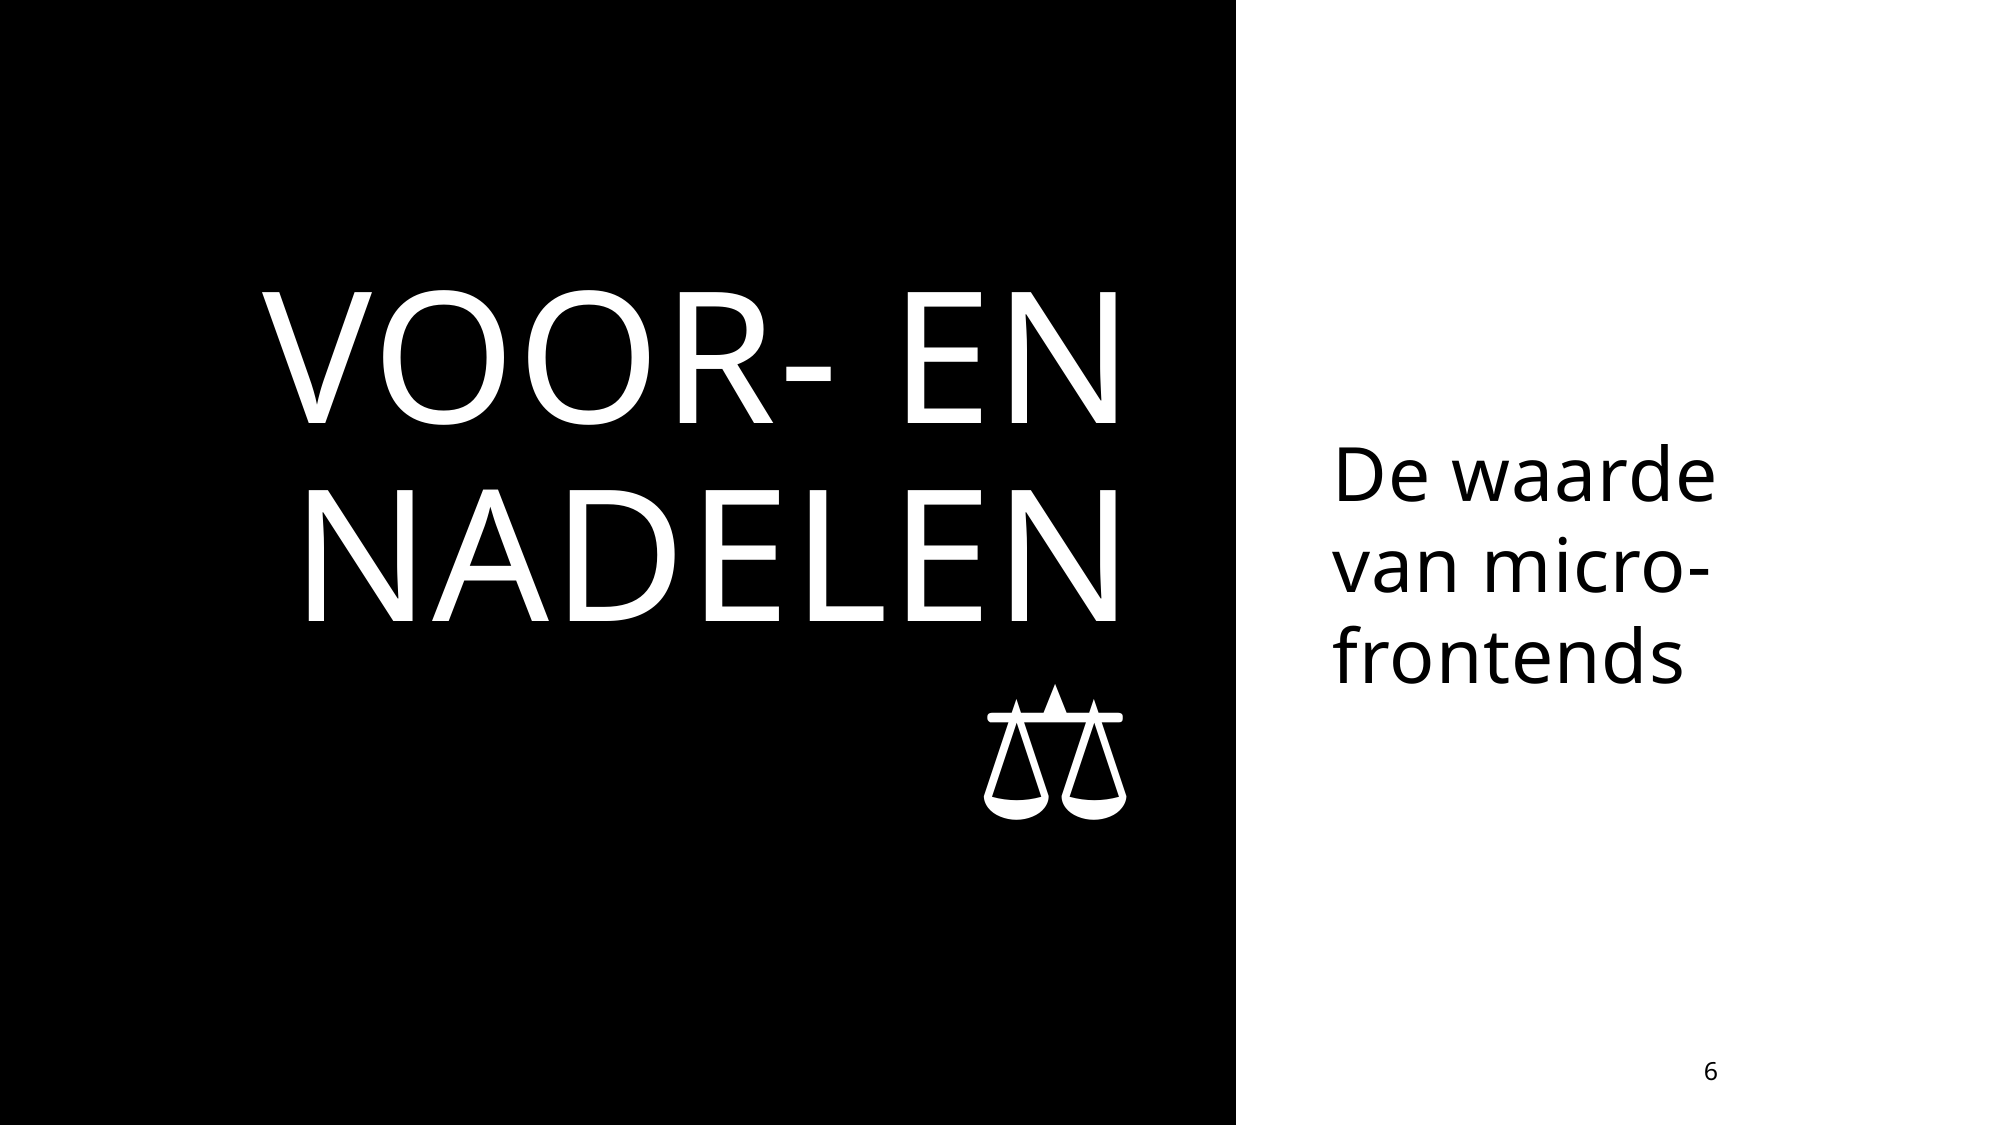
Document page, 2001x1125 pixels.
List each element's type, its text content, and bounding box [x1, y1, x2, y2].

list De waarde van micro-frontends [1317, 104, 1842, 1019]
title Voor- en nadelen ⚖ [105, 104, 1153, 1019]
text_box [0, 0, 1237, 1125]
slide_number 6 [1688, 1042, 1842, 1103]
text_box [1237, 0, 2000, 1125]
